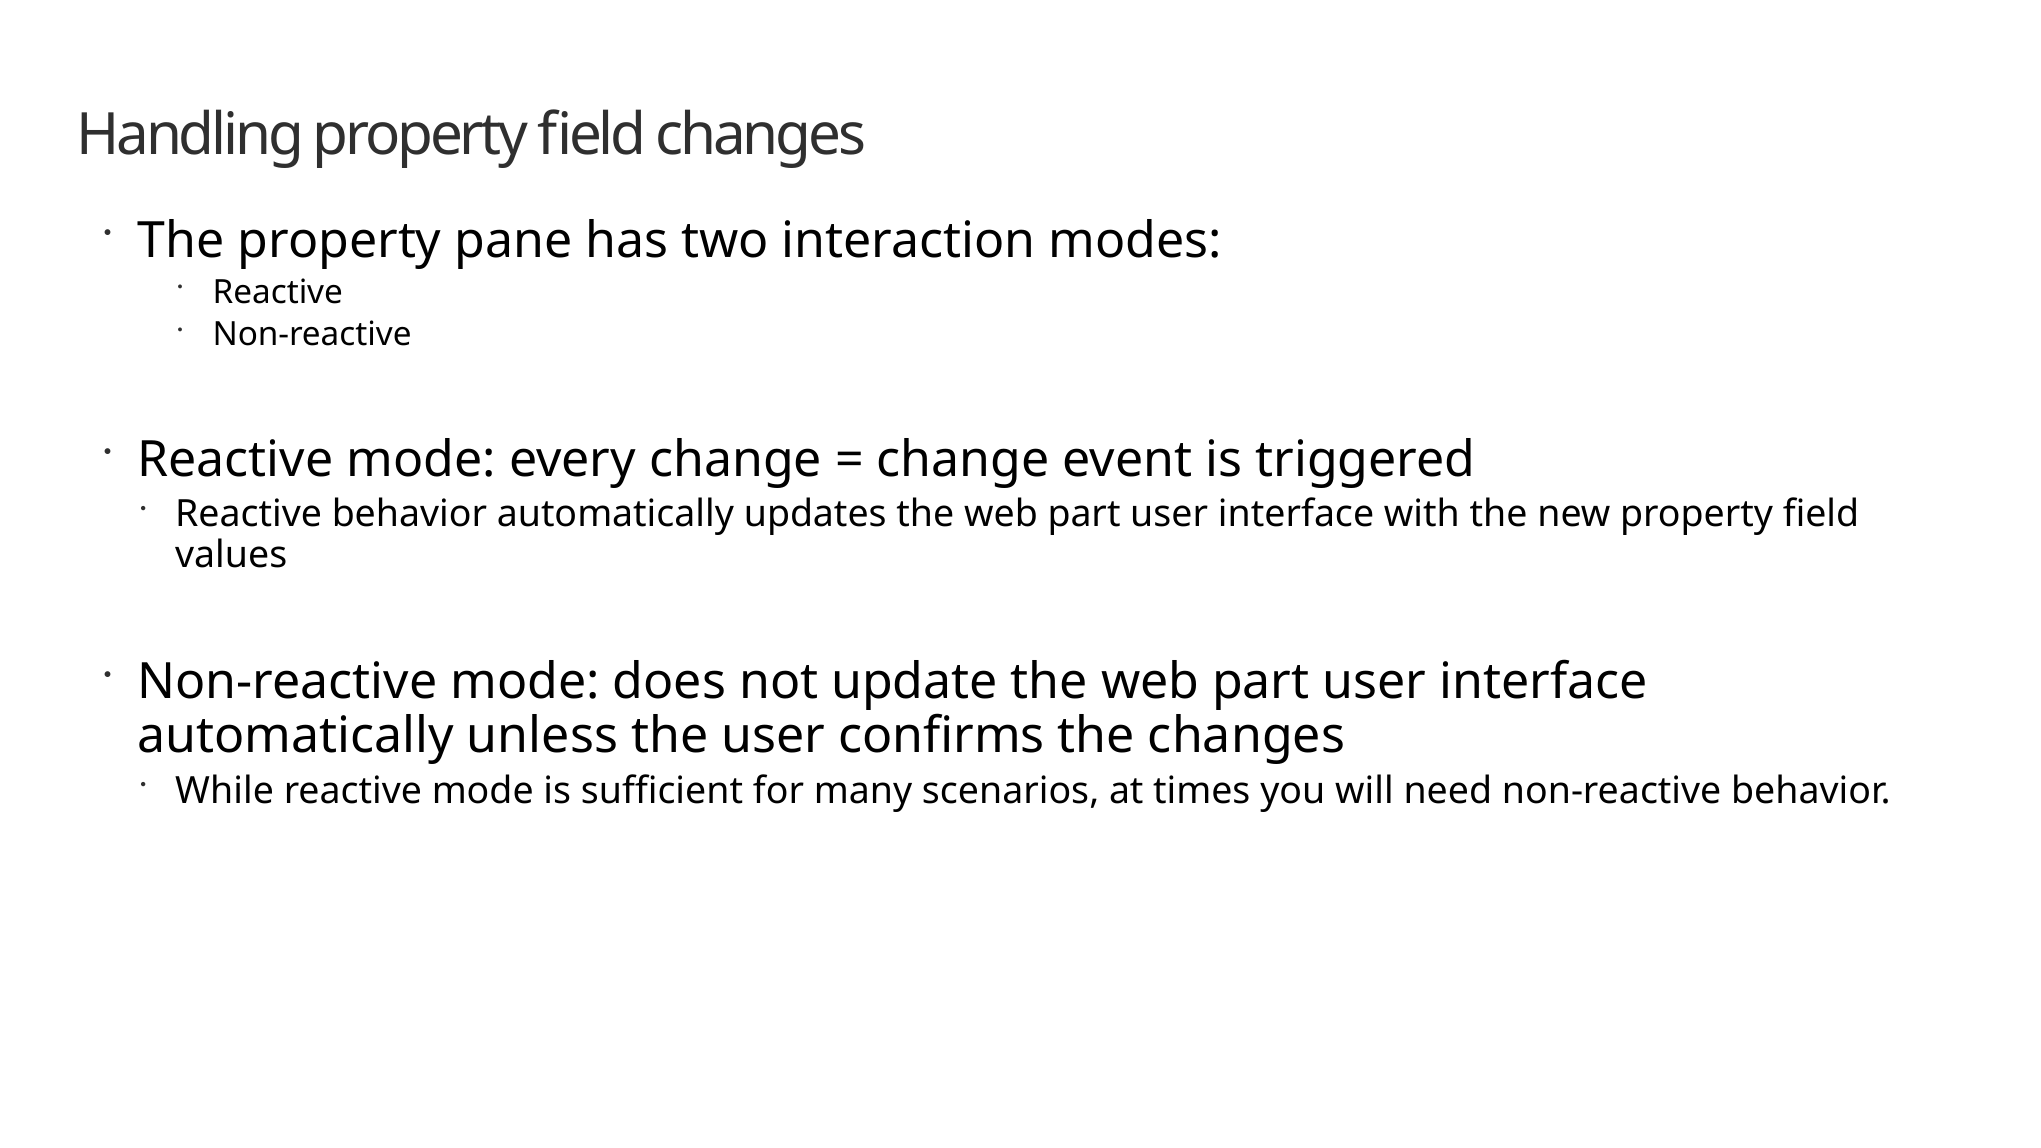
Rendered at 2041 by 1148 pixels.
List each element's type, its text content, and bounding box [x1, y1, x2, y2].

title Handling property field changes [76, 103, 1975, 172]
list The property pane has two interaction modes: Reactive Non-reactive Reactive mode: every change = change event is triggered Reactive behavior automatically updates the web part user interface with the new property field values Non-reactive mode: does not update the web part user interface automatically unless the user confirms the changes While reactive mode is sufficient for many scenarios, at times you will need non-reactive behavior. [76, 198, 1975, 456]
